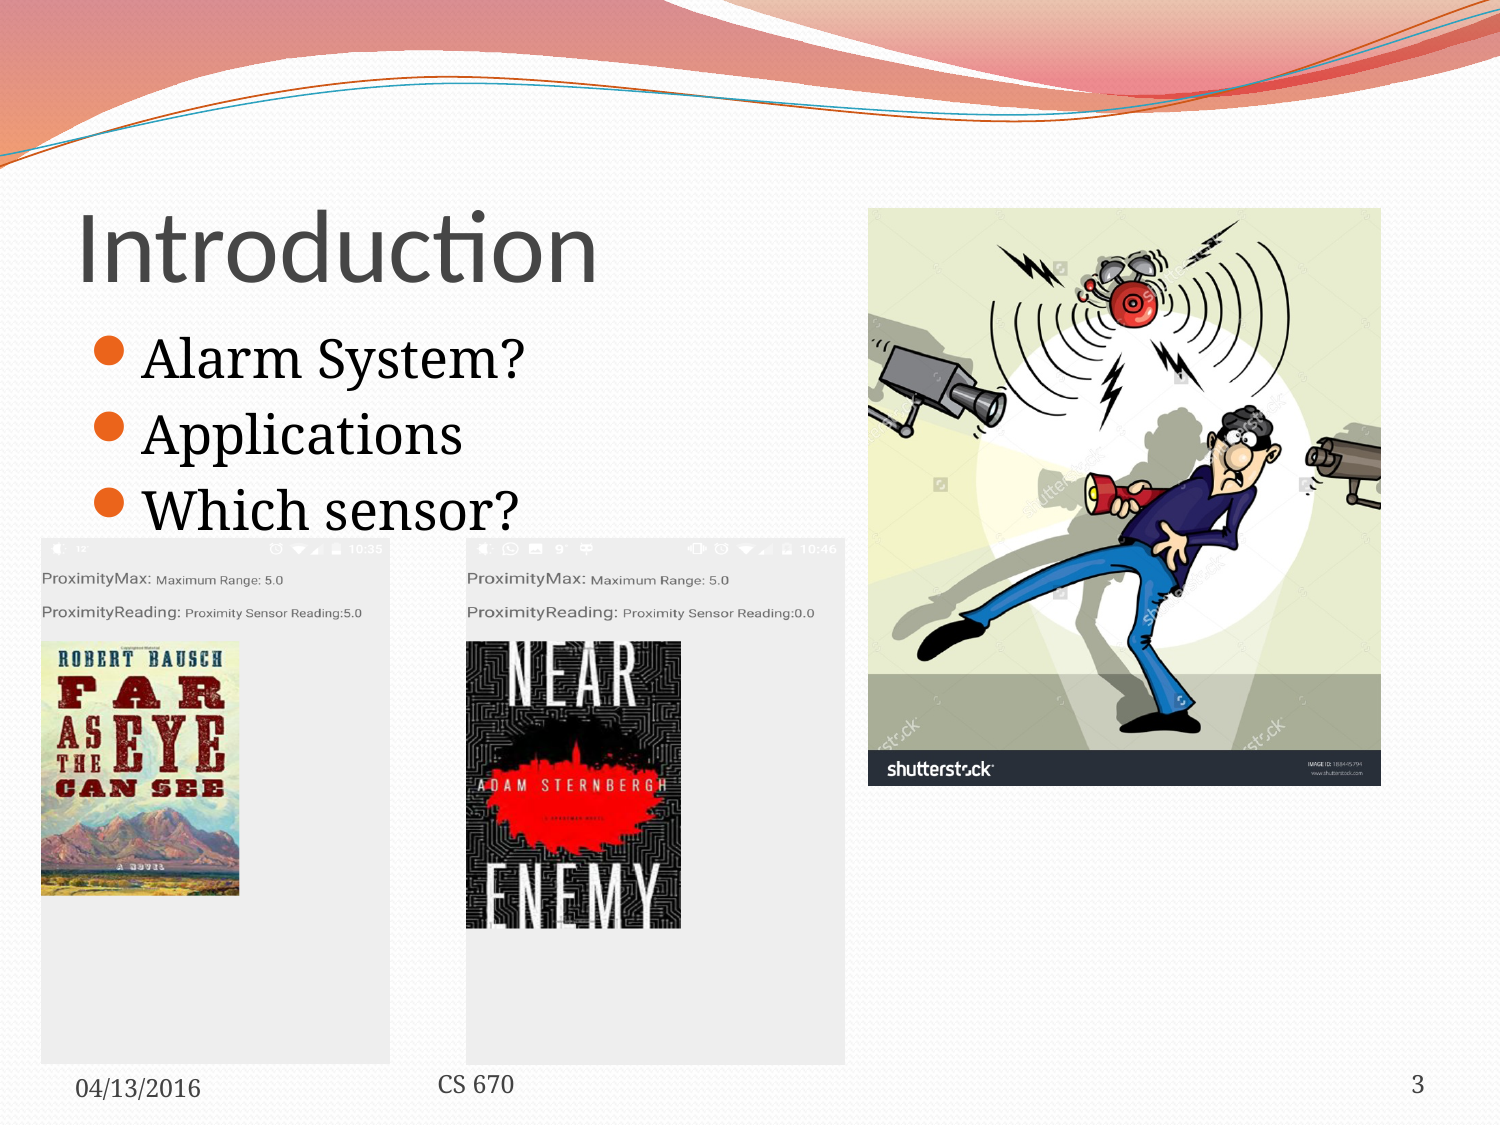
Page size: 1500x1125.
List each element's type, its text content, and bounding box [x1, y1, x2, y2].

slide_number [75, 1042, 425, 1103]
slide_number 3 [1299, 1042, 1425, 1103]
picture [466, 538, 845, 1065]
list Alarm System? Applications Which sensor? [75, 317, 1425, 1038]
title Introduction [75, 115, 1425, 303]
picture [41, 538, 390, 1064]
picture [867, 207, 1381, 786]
footer CS 670 [437, 1042, 988, 1103]
